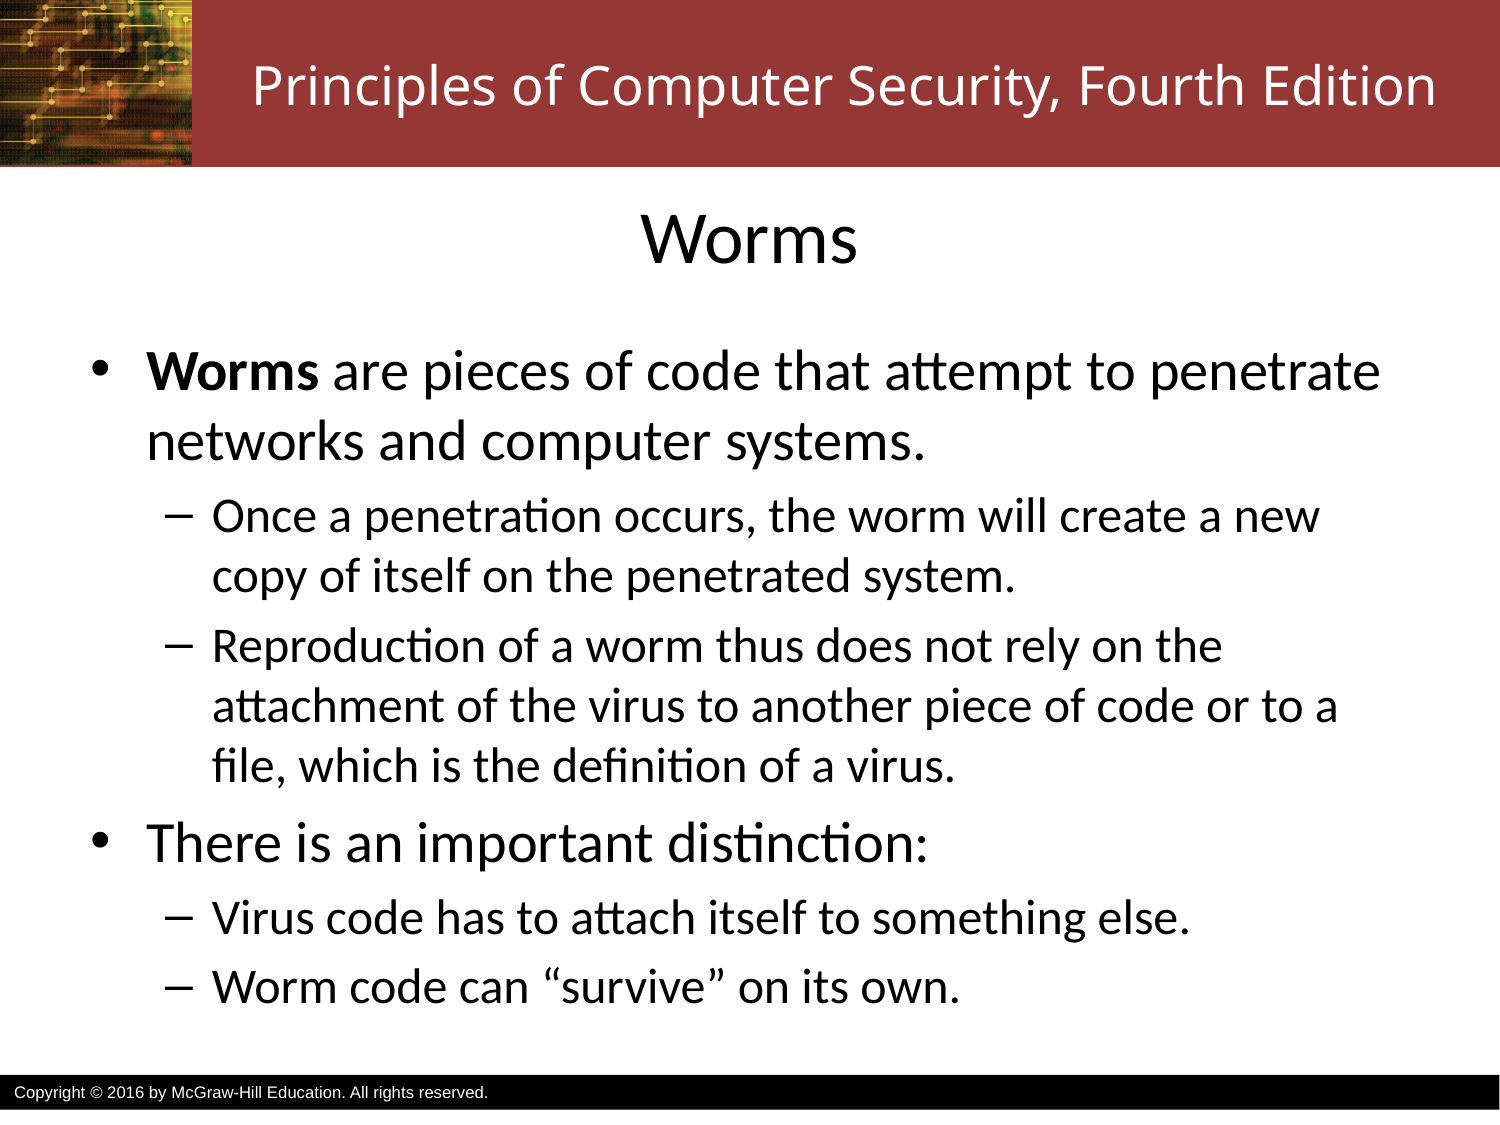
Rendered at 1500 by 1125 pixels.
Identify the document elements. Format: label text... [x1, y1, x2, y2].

title Worms [75, 181, 1425, 324]
picture [0, 0, 192, 165]
list Worms are pieces of code that attempt to penetrate networks and computer systems. Once a penetration occurs, the worm will create a new copy of itself on the penetrated system. Reproduction of a worm thus does not rely on the attachment of the virus to another piece of code or to a file, which is the definition of a virus. There is an important distinction: Virus code has to attach itself to something else. Worm code can “survive” on its own. [75, 324, 1425, 1088]
